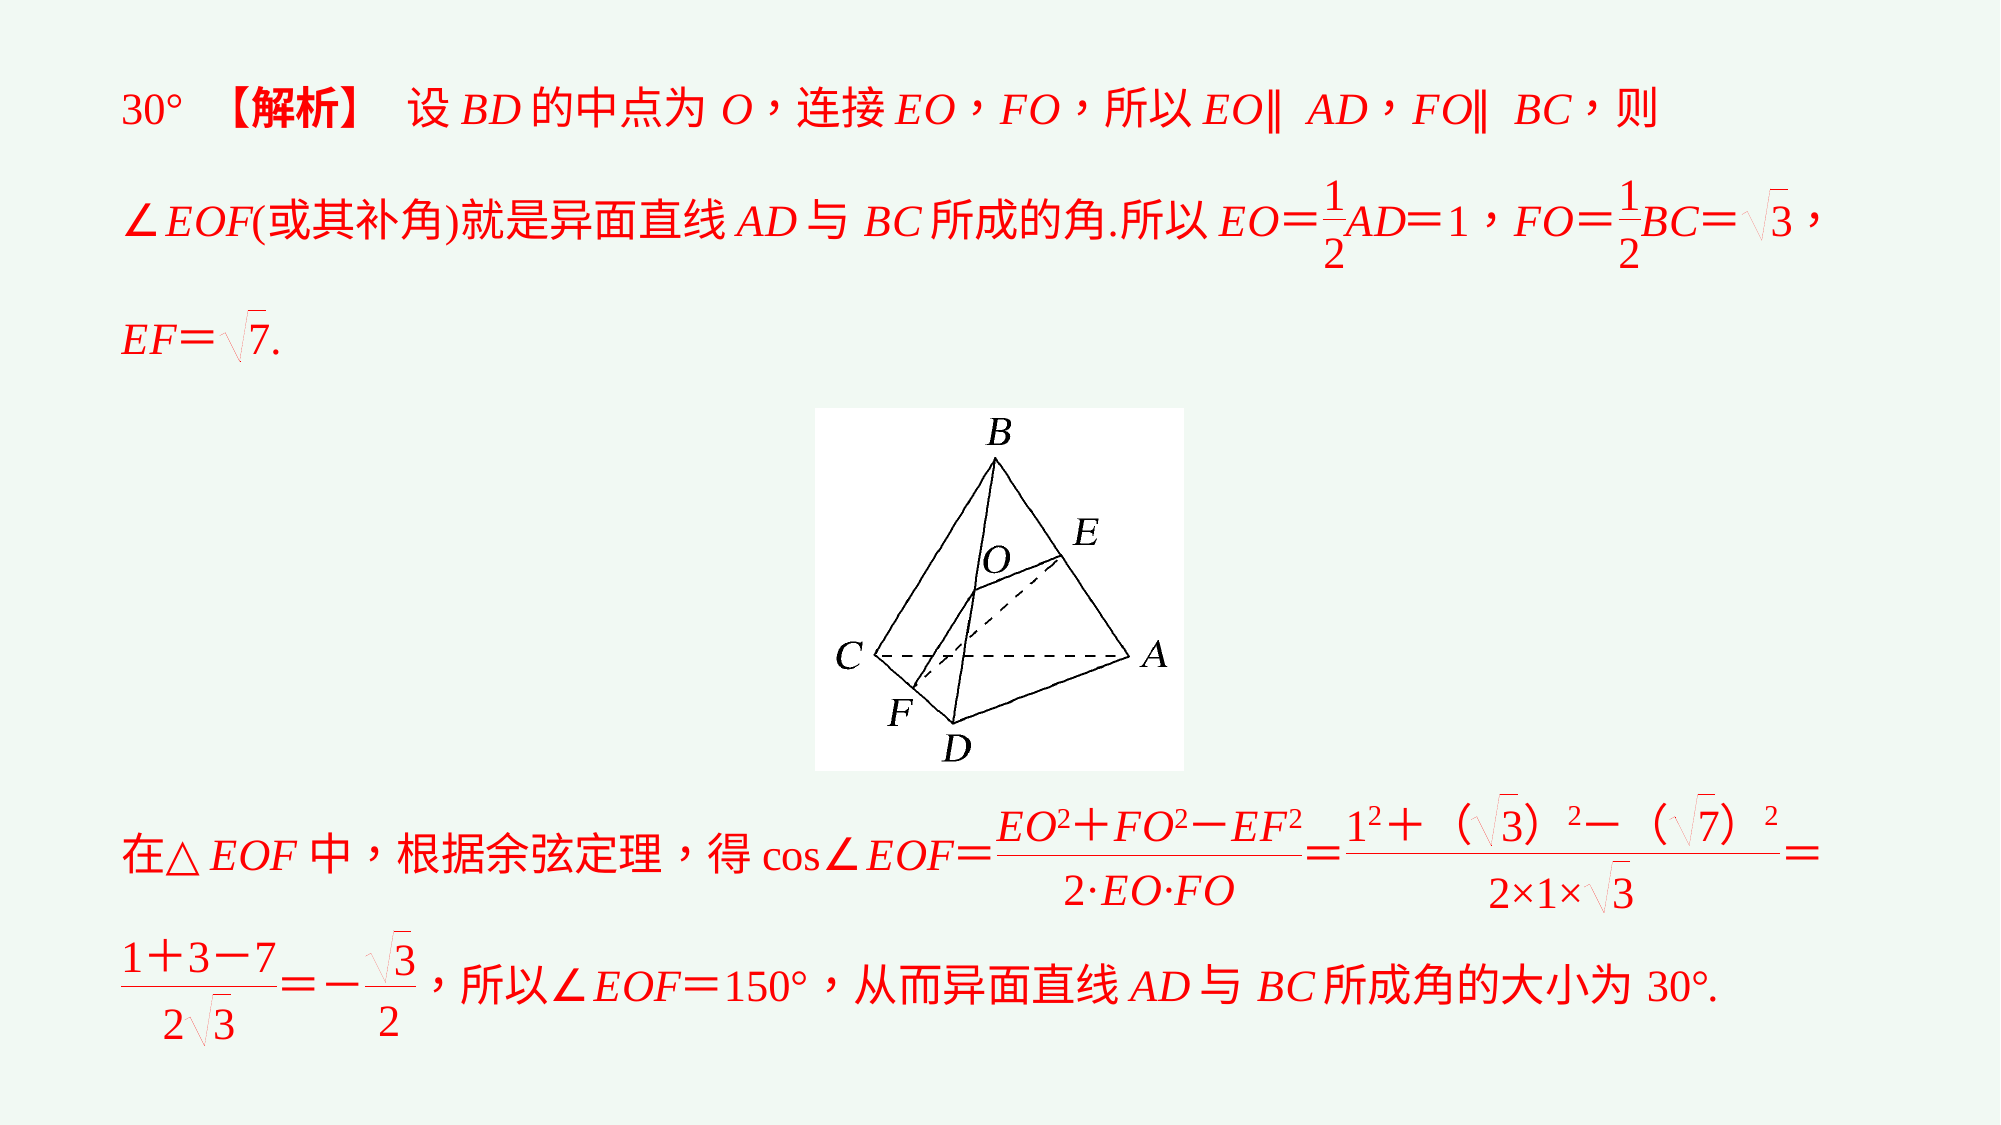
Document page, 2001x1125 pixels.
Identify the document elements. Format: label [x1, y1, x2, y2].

text_box [121, 56, 1879, 1122]
